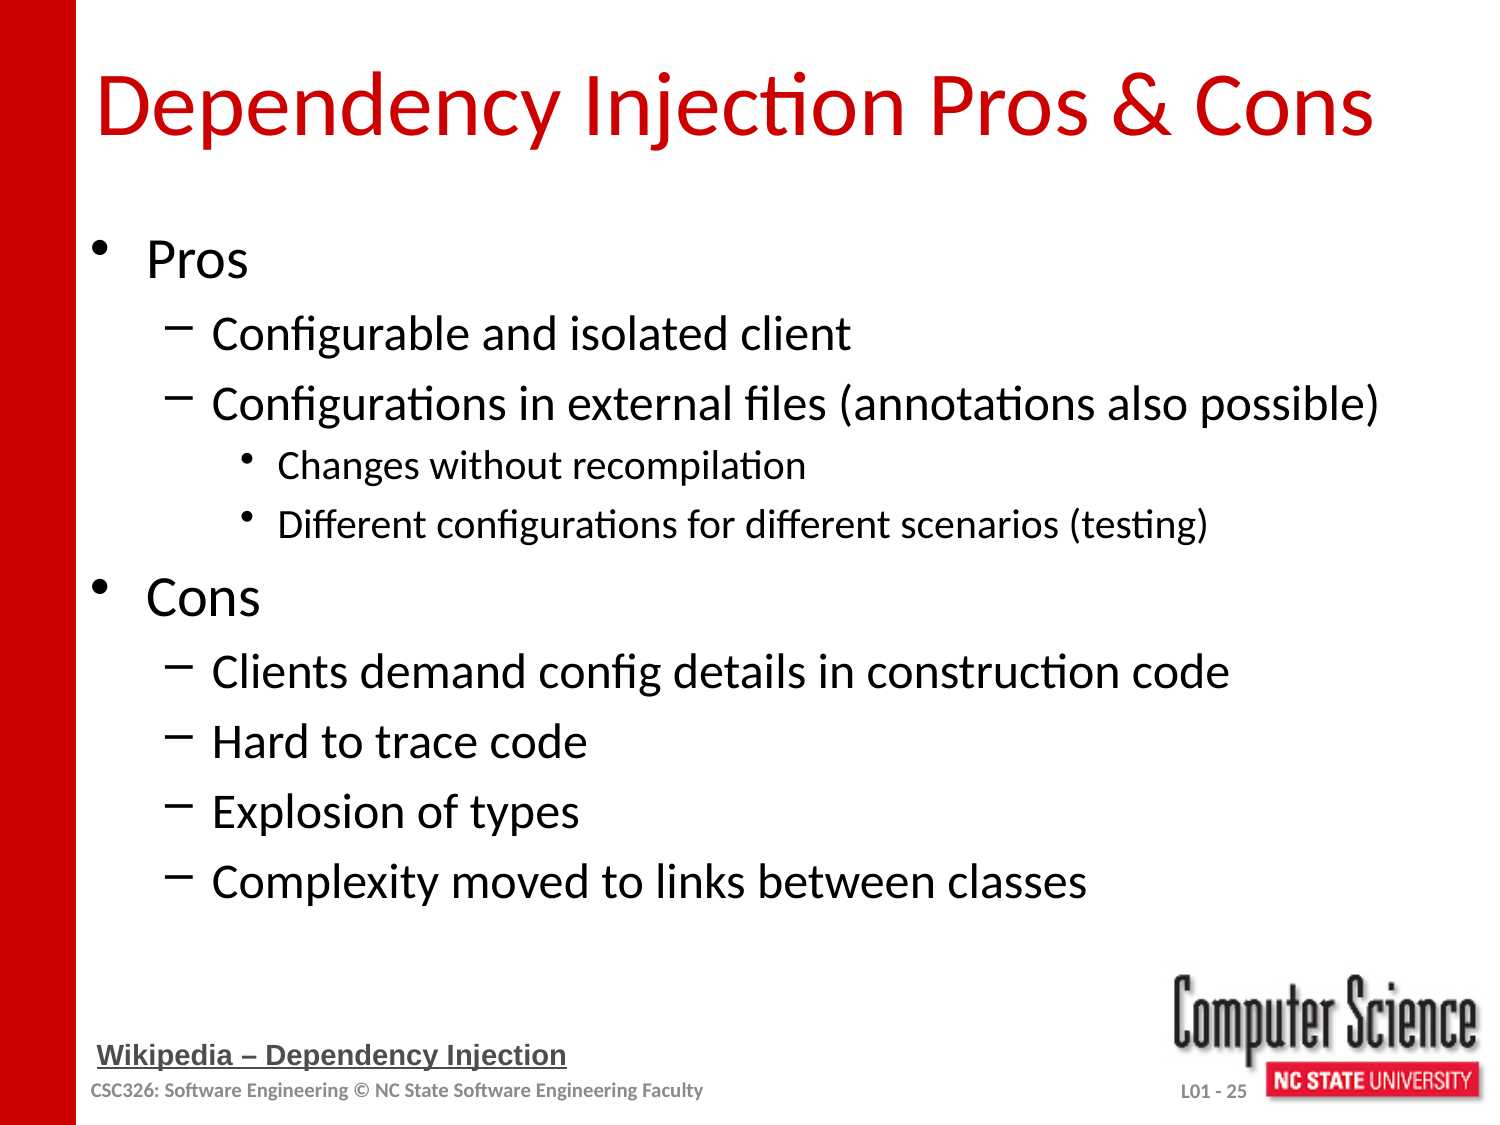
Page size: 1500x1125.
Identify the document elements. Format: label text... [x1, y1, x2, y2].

slide_number L01 - 25 [912, 1060, 1263, 1121]
picture [1154, 949, 1500, 1123]
title Dependency Injection Pros & Cons [80, 5, 1500, 193]
footer CSC326: Software Engineering © NC State Software Engineering Faculty [75, 1054, 900, 1125]
text_box Wikipedia – Dependency Injection [81, 1029, 583, 1079]
list Pros Configurable and isolated client Configurations in external files (annotations also possible) Changes without recompilation Different configurations for different scenarios (testing) Cons Clients demand config details in construction code Hard to trace code Explosion of types Complexity moved to links between classes [75, 212, 1488, 988]
